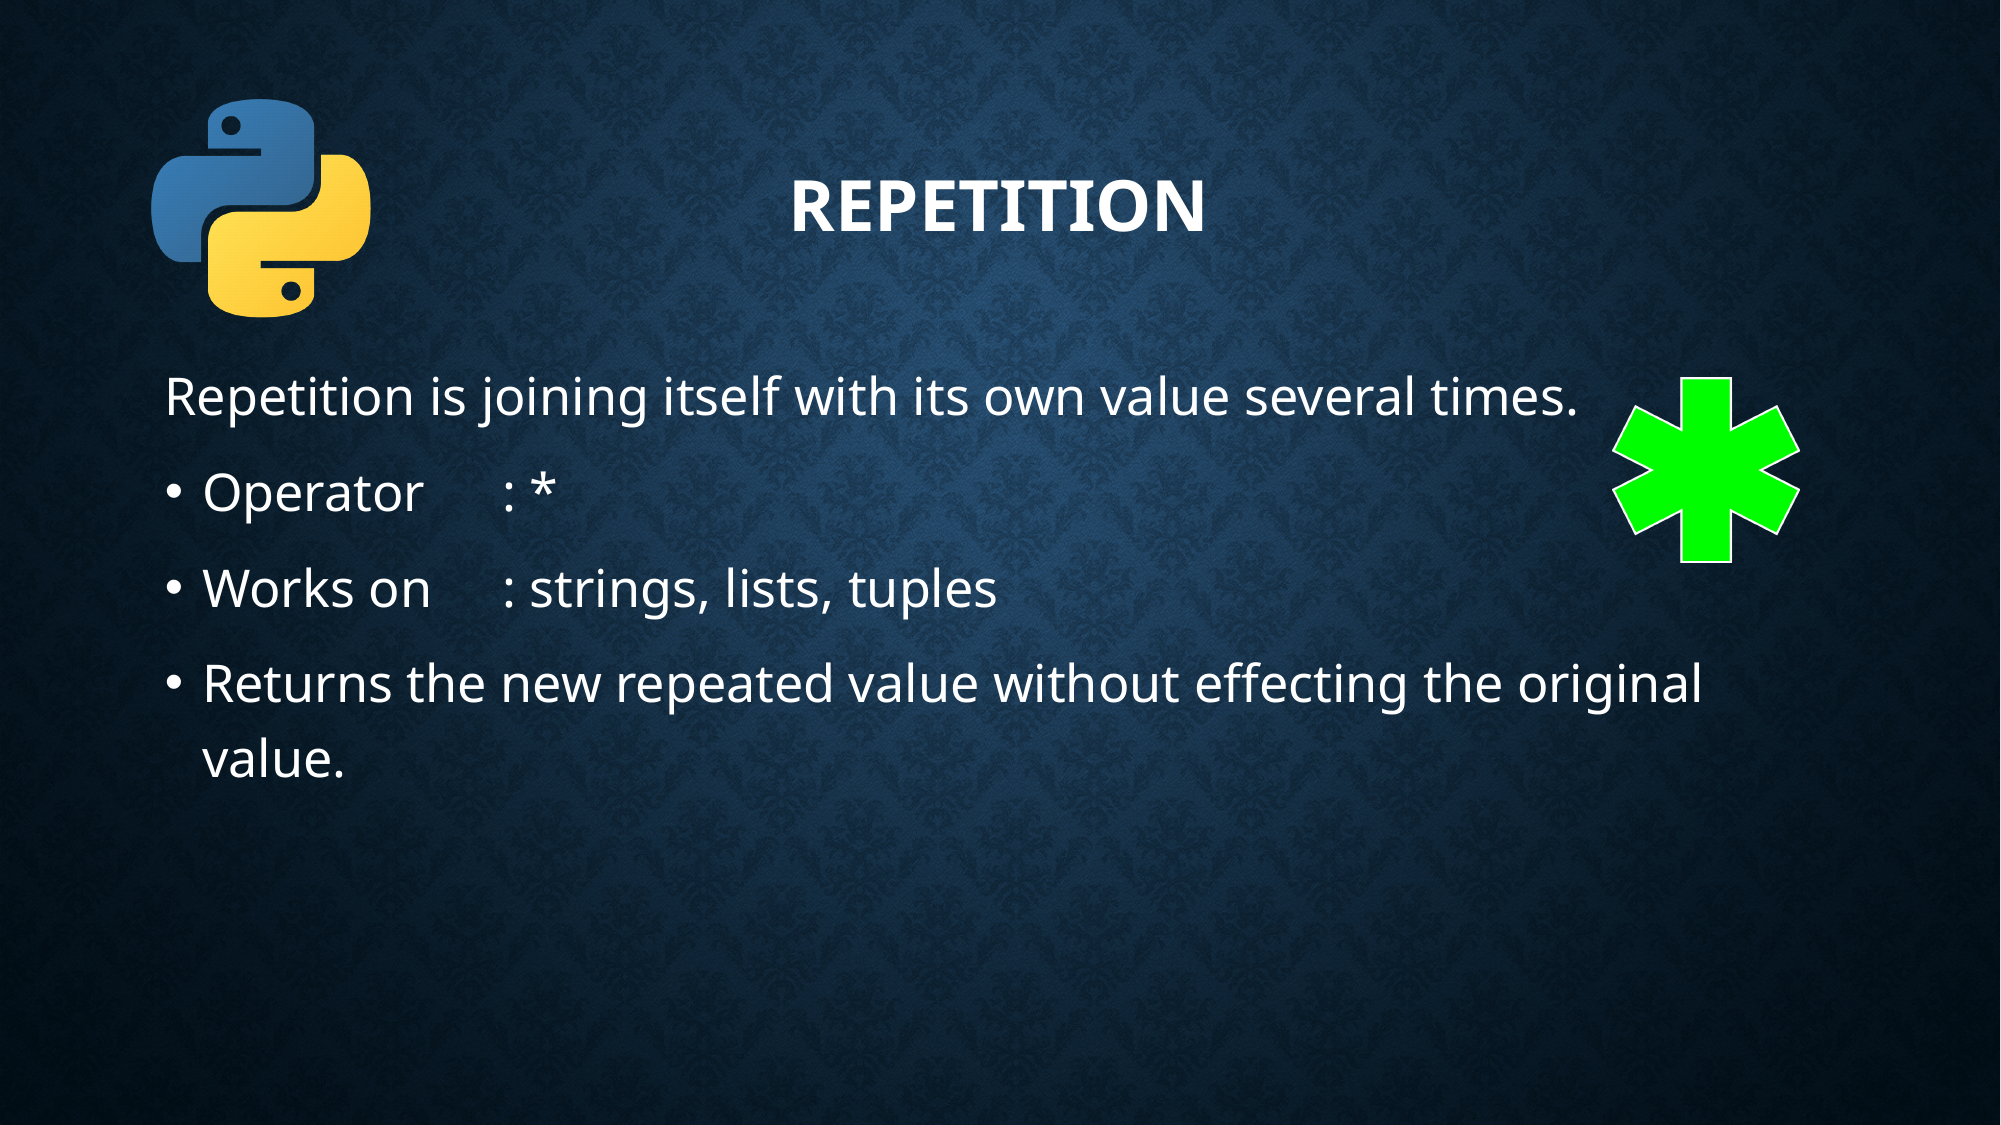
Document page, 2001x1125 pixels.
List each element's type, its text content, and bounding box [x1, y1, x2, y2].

picture [1611, 377, 1800, 563]
picture [151, 99, 371, 318]
list Repetition is joining itself with its own value several times. Operator : * Works on : strings, lists, tuples Returns the new repeated value without effecting the original value. [149, 343, 1849, 950]
title repetition [371, 99, 1849, 318]
